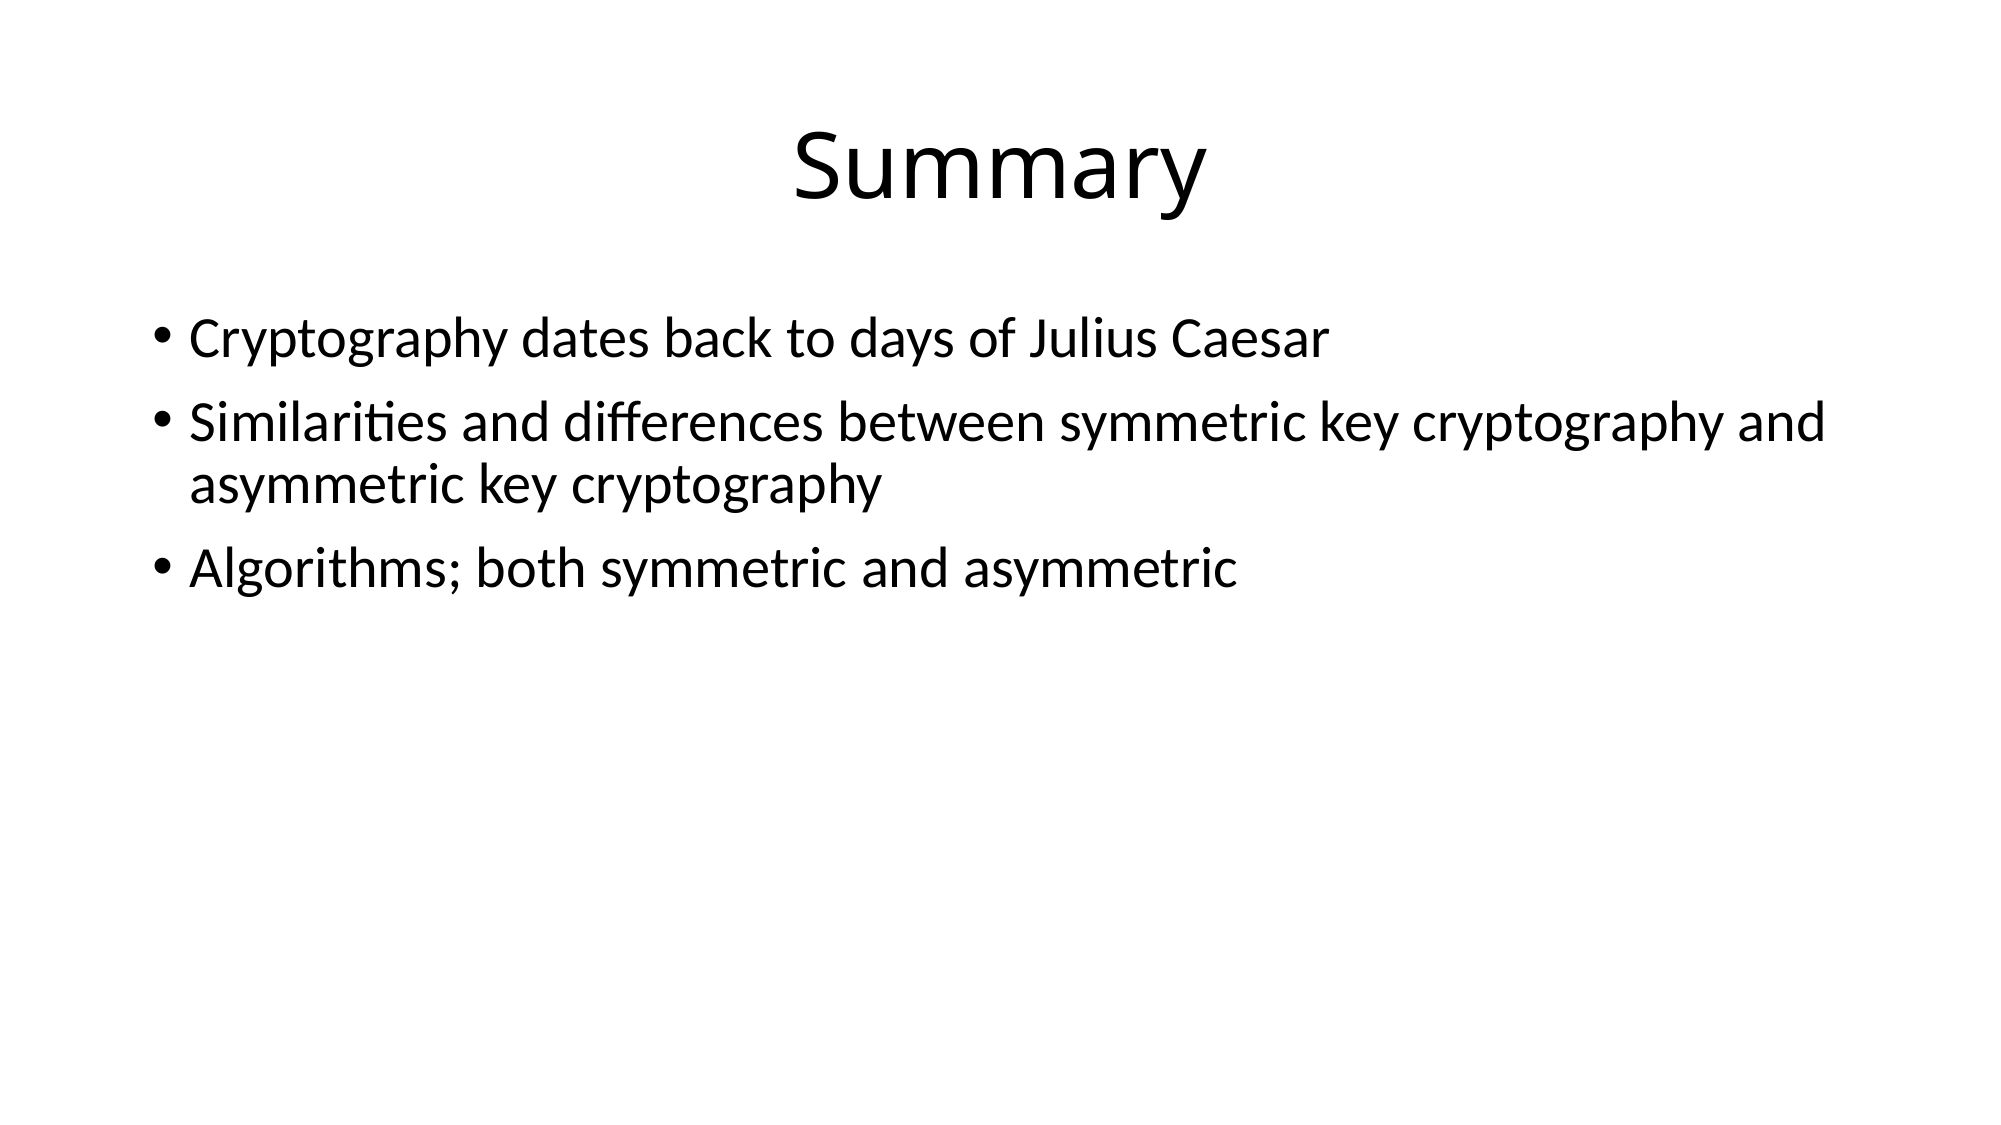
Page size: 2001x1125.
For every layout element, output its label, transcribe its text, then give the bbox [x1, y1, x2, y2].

title Summary [137, 59, 1863, 278]
list Cryptography dates back to days of Julius Caesar Similarities and differences between symmetric key cryptography and asymmetric key cryptography Algorithms; both symmetric and asymmetric [137, 299, 1863, 1014]
